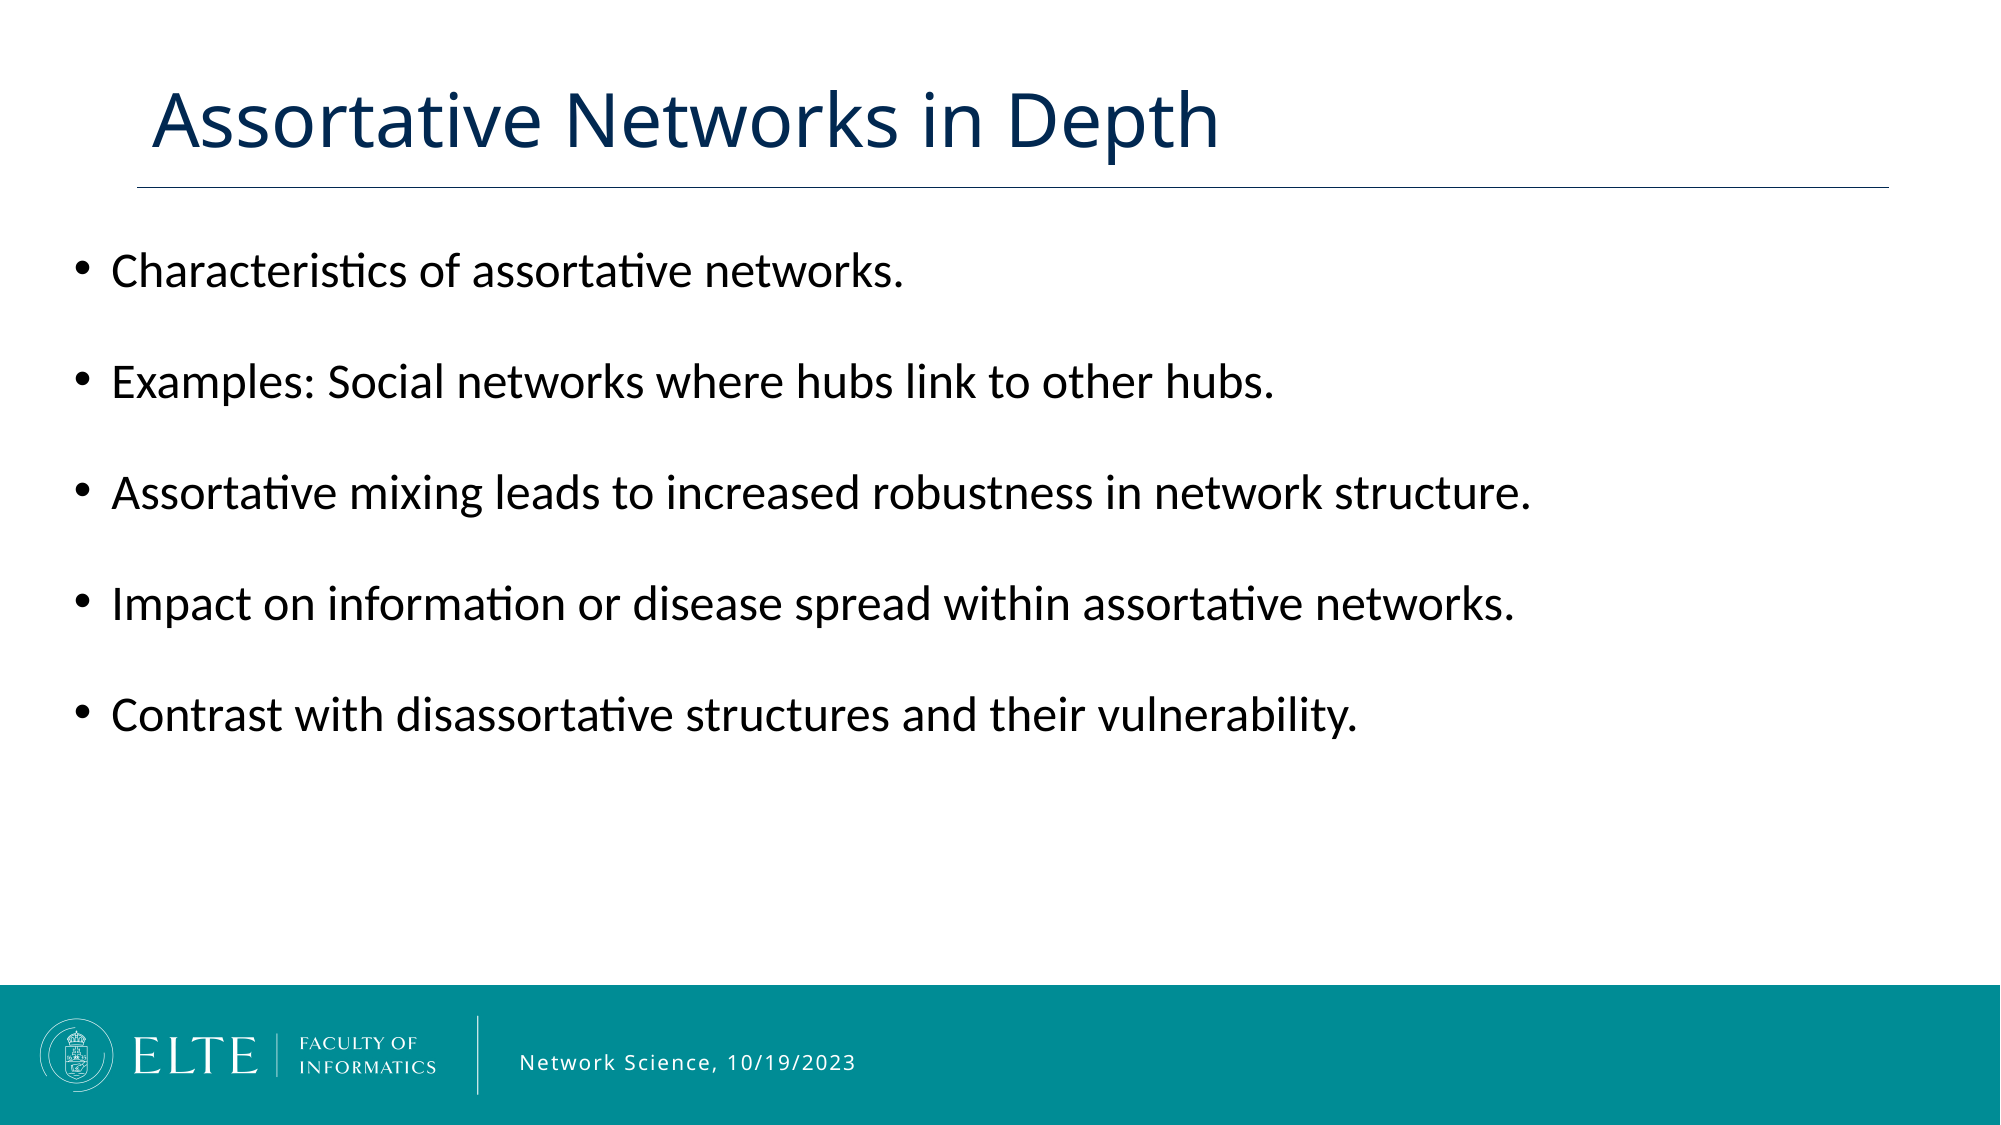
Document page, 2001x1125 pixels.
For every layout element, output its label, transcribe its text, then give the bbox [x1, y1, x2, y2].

picture [0, 985, 2000, 1125]
list Characteristics of assortative networks. Examples: Social networks where hubs link to other hubs. Assortative mixing leads to increased robustness in network structure. Impact on information or disease spread within assortative networks. Contrast with disassortative structures and their vulnerability. [58, 200, 1960, 961]
text_box Assortative Networks in Depth [137, 65, 1863, 171]
